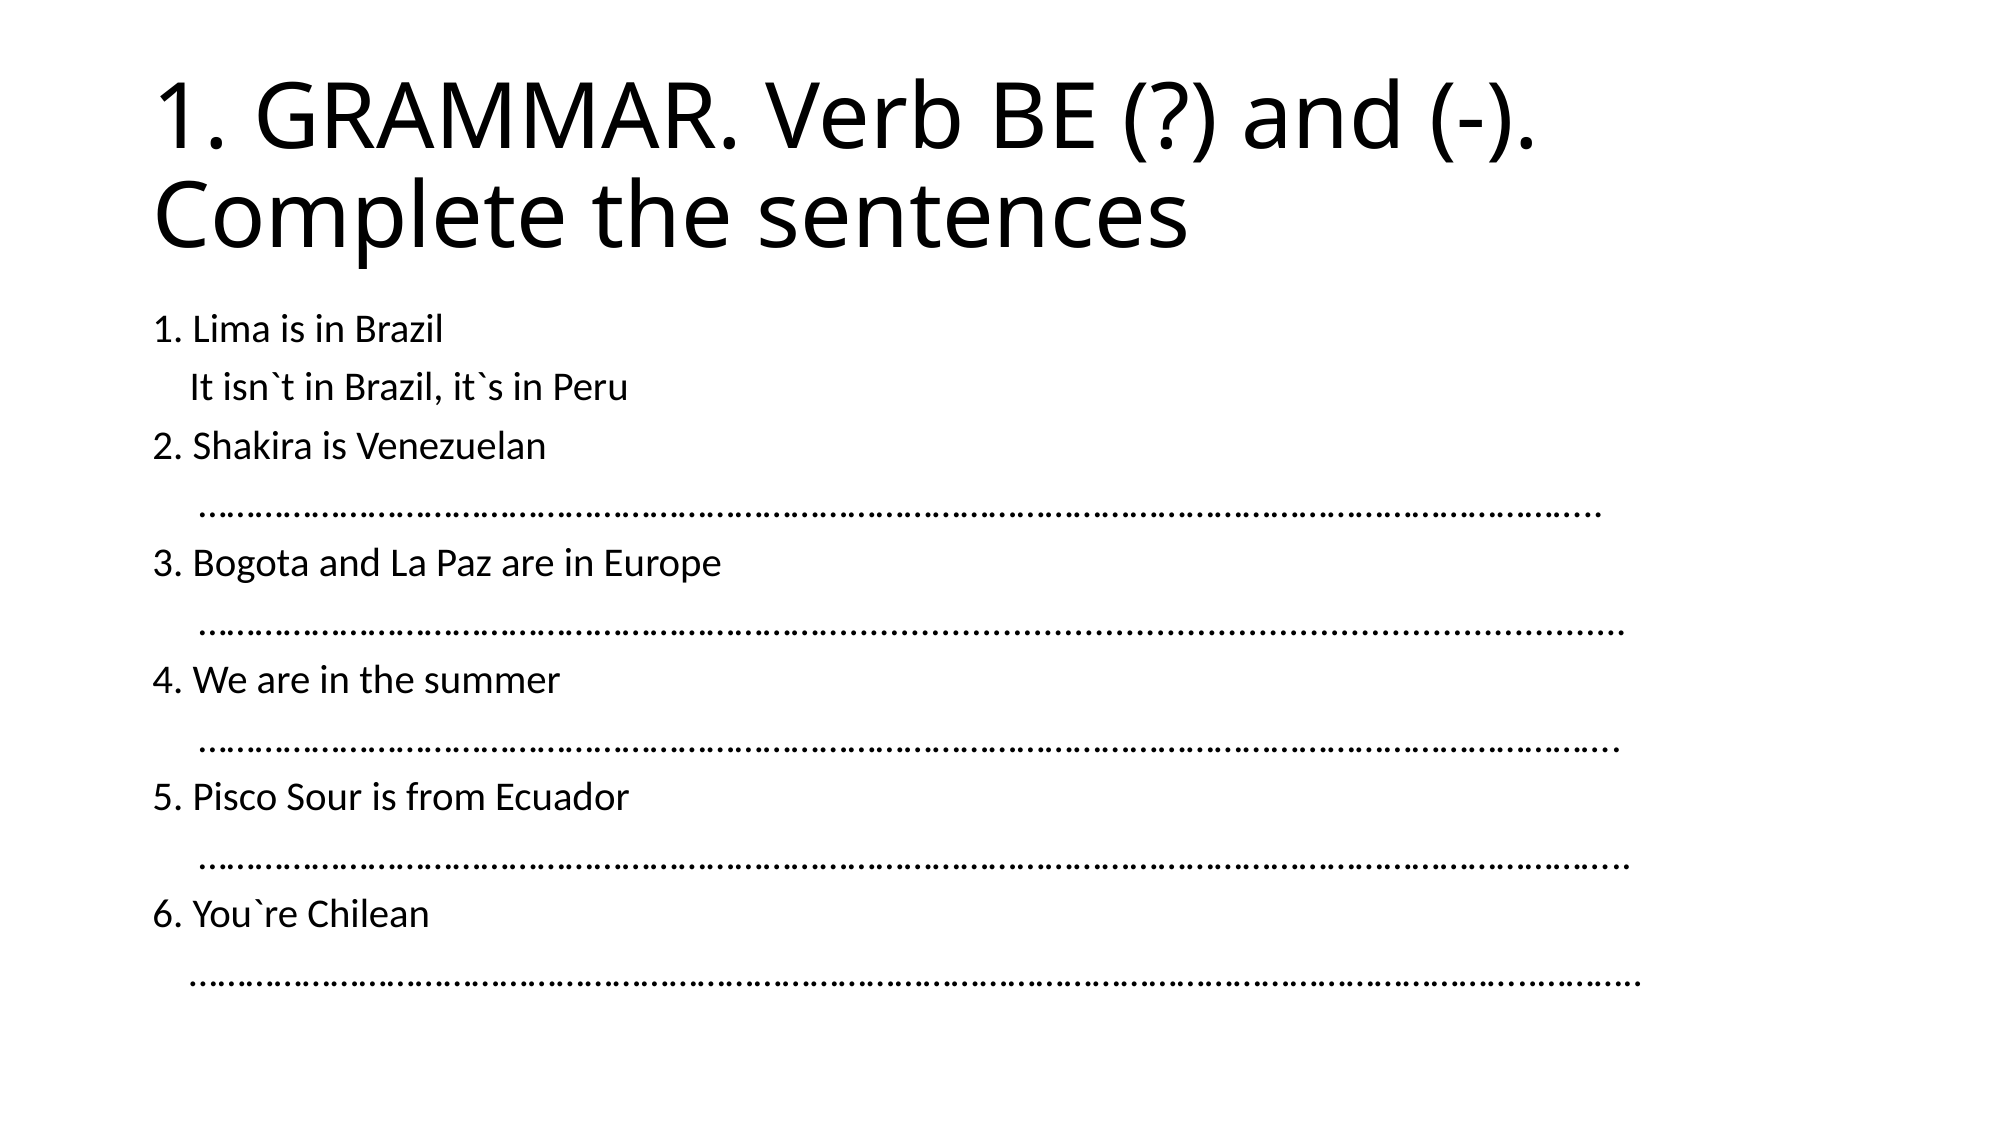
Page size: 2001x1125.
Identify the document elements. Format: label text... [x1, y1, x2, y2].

list 1. Lima is in Brazil It isn`t in Brazil, it`s in Peru 2. Shakira is Venezuelan ………………………………………………………………………………………………………………………………….. 3. Bogota and La Paz are in Europe ……………………………………………………………............................................................................ 4. We are in the summer ……………………………………………………………………………………………………………………………………. 5. Pisco Sour is from Ecuador …………………………………………………………………………………………………………………………………….. 6. You`re Chilean ……………………………………………………………………………………………………………………………..……….. [137, 299, 1863, 1014]
title 1. GRAMMAR. Verb BE (?) and (-). Complete the sentences [137, 59, 1863, 278]
